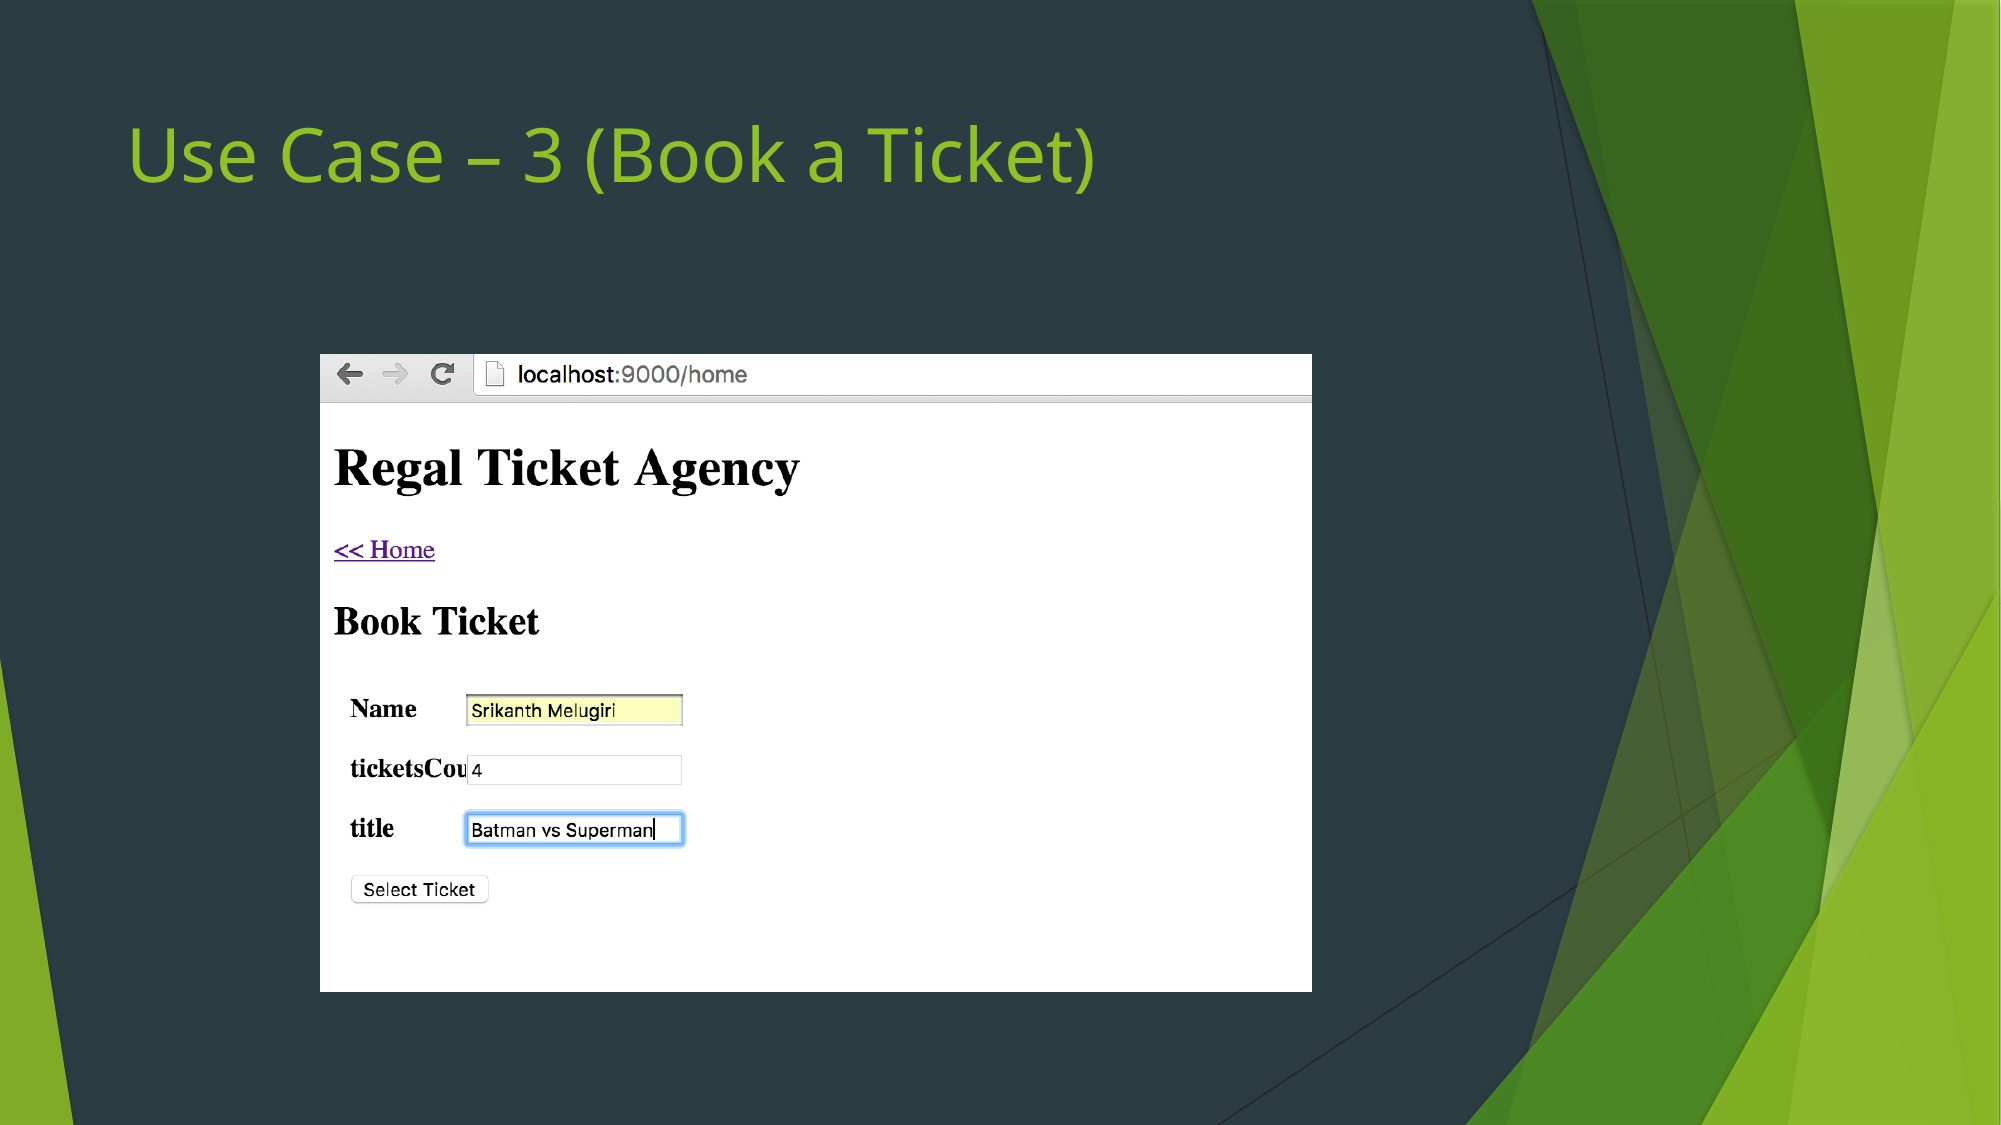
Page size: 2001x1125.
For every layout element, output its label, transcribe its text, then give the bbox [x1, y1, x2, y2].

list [320, 353, 1313, 992]
title Use Case – 3 (Book a Ticket) [111, 99, 1522, 317]
